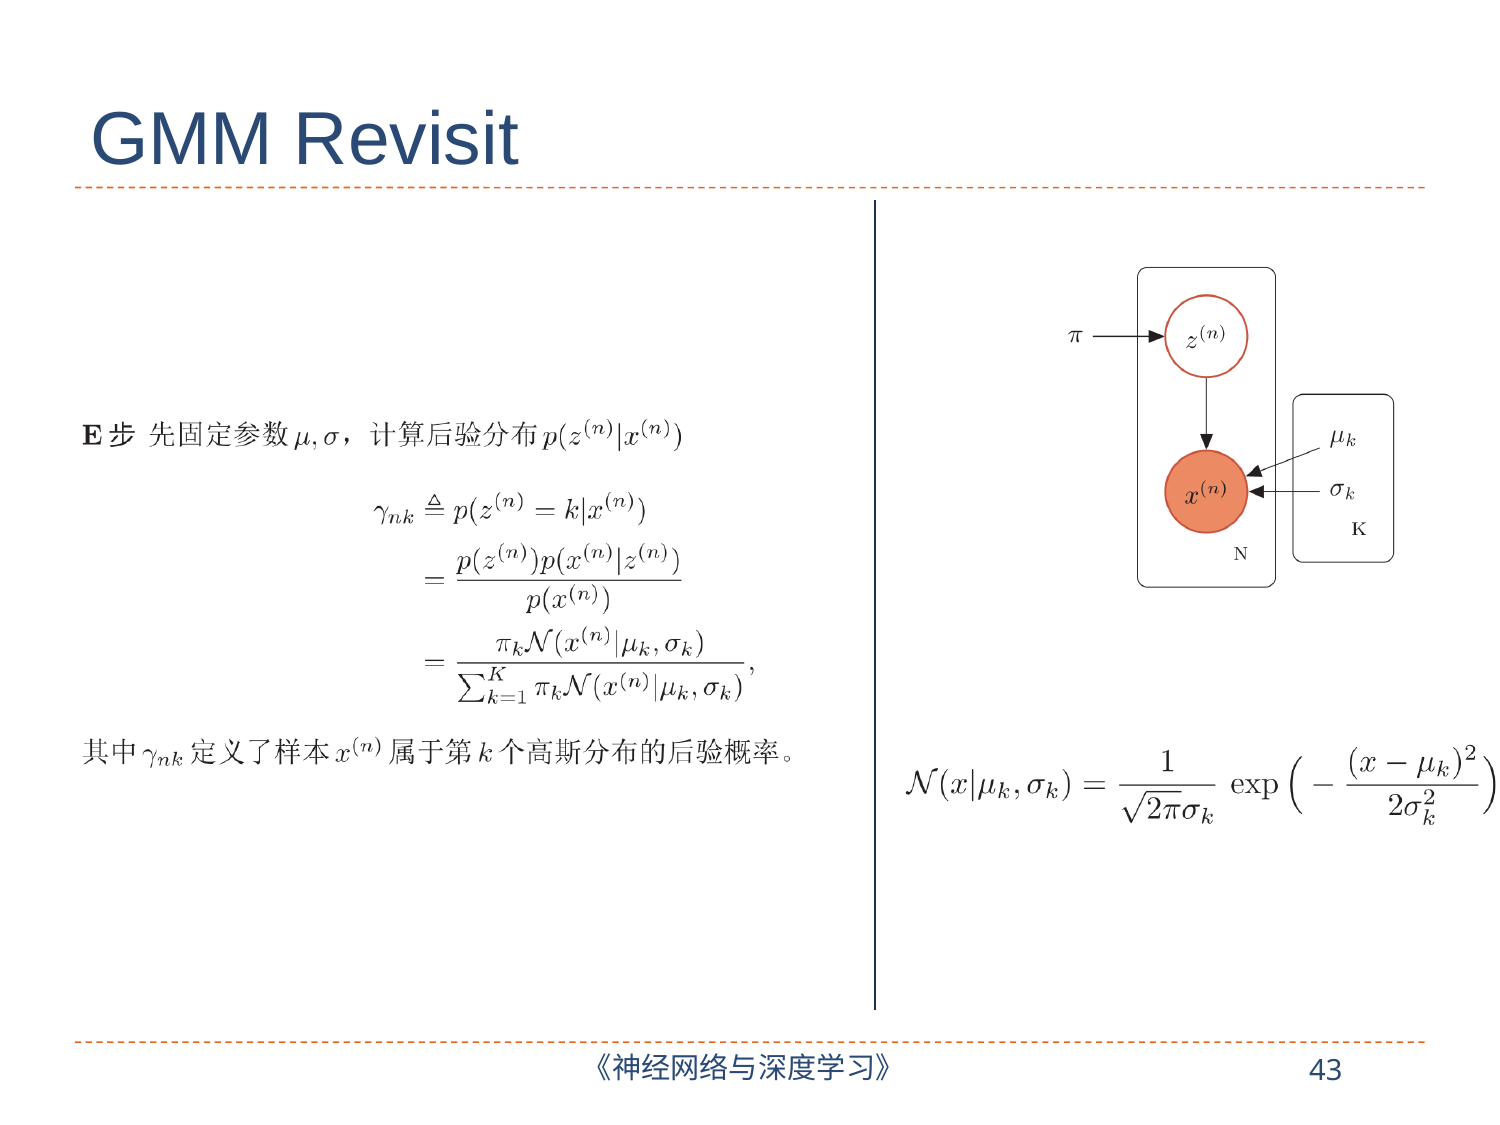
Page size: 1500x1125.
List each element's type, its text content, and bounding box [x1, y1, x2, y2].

title GMM Revisit [75, 37, 1425, 188]
picture [895, 733, 1498, 830]
picture [62, 410, 833, 782]
picture [1037, 237, 1411, 602]
